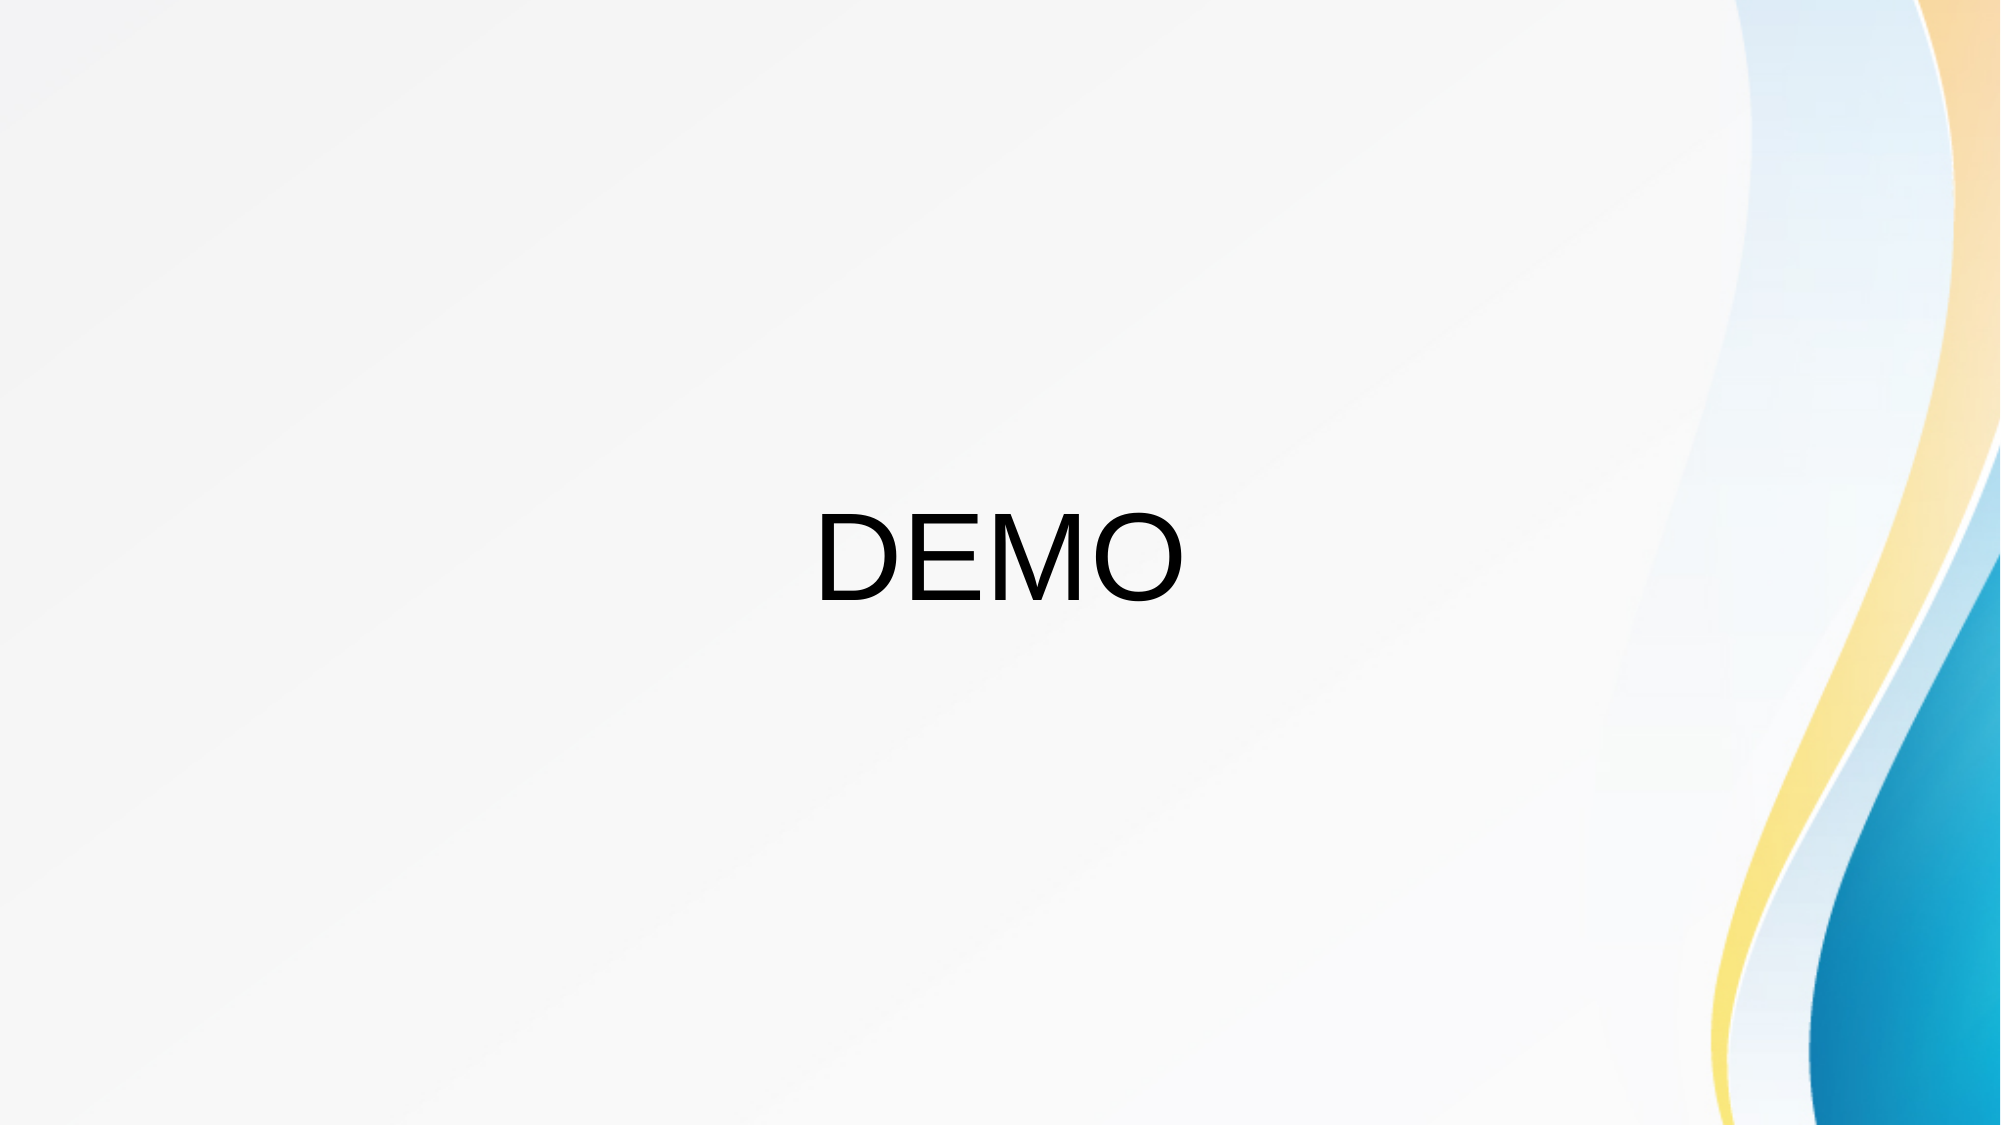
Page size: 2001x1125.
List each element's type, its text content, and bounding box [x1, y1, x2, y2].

picture [0, 0, 2001, 1125]
title DEMO [99, 502, 1901, 599]
